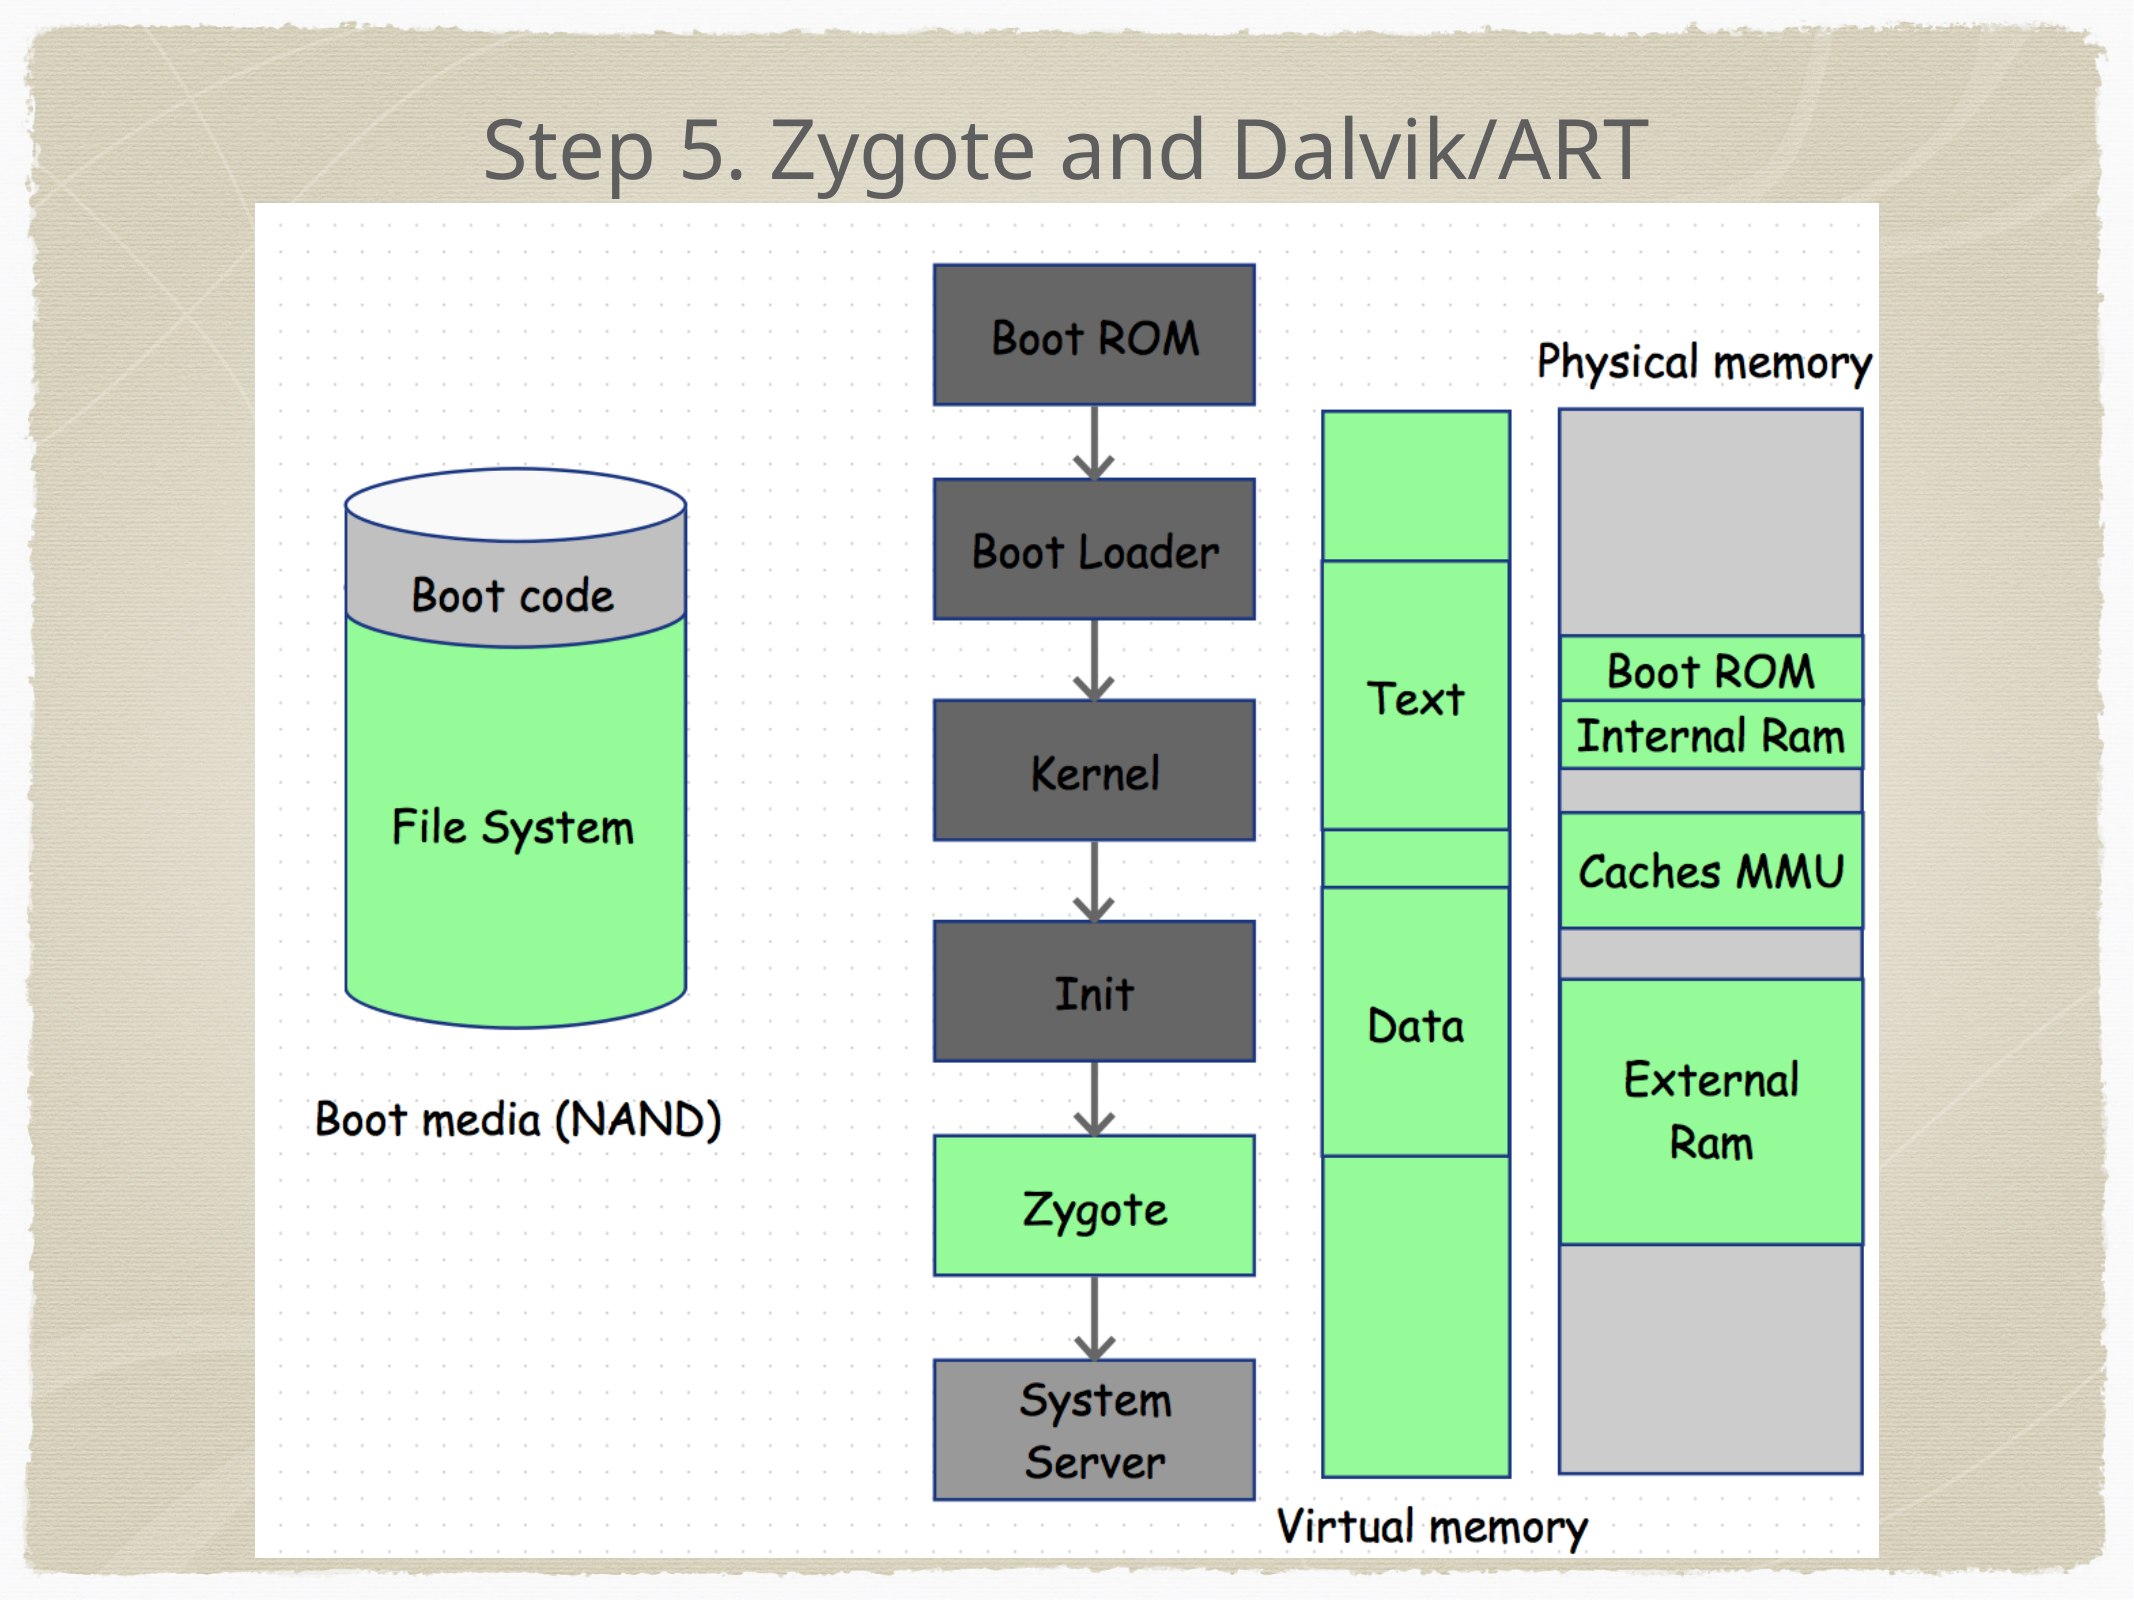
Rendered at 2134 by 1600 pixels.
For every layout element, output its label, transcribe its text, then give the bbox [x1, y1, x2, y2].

picture [0, 0, 2134, 1600]
title Step 5. Zygote and Dalvik/ART [128, 41, 2005, 252]
